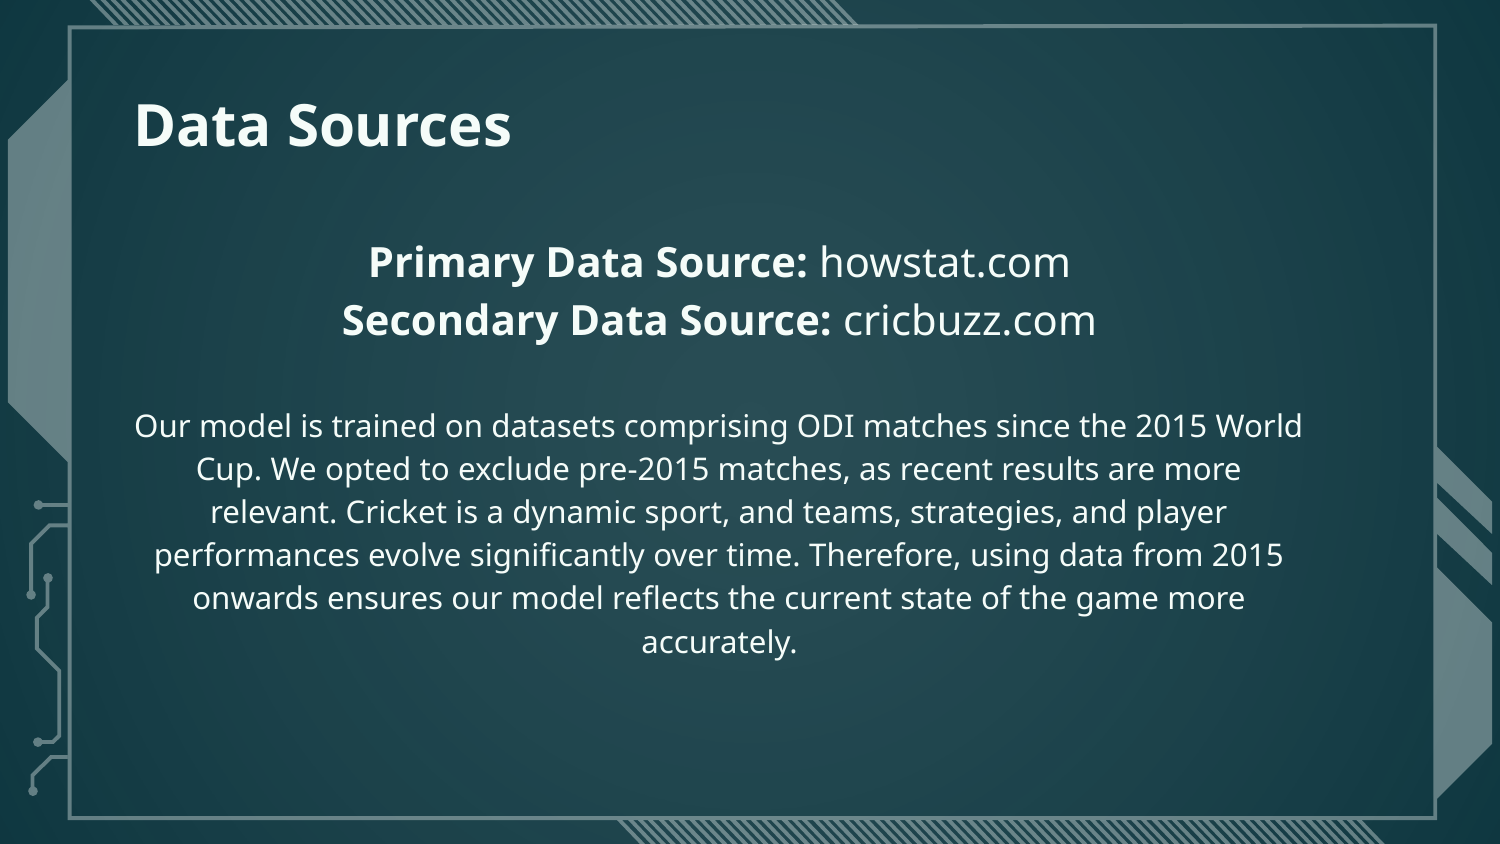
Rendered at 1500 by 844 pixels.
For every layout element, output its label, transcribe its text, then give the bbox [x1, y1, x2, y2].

picture [281, 0, 308, 25]
picture [734, 0, 758, 24]
picture [220, 0, 246, 25]
picture [189, 0, 215, 25]
picture [435, 0, 461, 24]
picture [758, 821, 783, 844]
picture [1026, 821, 1050, 844]
picture [405, 0, 430, 24]
picture [943, 821, 967, 844]
picture [1241, 821, 1266, 844]
picture [1087, 821, 1111, 844]
picture [158, 0, 185, 25]
picture [1314, 821, 1337, 844]
subtitle Primary Data Source: howstat.com Secondary Data Source: cricbuzz.com Our model is trained on datasets comprising ODI matches since the 2015 World Cup. We opted to exclude pre-2015 matches, as recent results are more relevant. Cricket is a dynamic sport, and teams, strategies, and player performances evolve significantly over time. Therefore, using data from 2015 onwards ensures our model reflects the current state of the game more accurately. [118, 213, 1322, 723]
picture [497, 0, 522, 24]
picture [1118, 821, 1142, 844]
picture [466, 0, 491, 24]
picture [748, 821, 772, 844]
picture [769, 821, 793, 844]
picture [1221, 821, 1245, 844]
picture [795, 0, 820, 24]
picture [1303, 821, 1327, 844]
picture [785, 0, 810, 24]
picture [0, 0, 638, 844]
picture [954, 821, 978, 844]
picture [892, 821, 916, 844]
picture [508, 0, 533, 24]
picture [1128, 821, 1152, 844]
picture [975, 821, 998, 844]
picture [636, 821, 659, 844]
picture [790, 821, 813, 844]
picture [707, 821, 731, 844]
picture [302, 0, 328, 25]
picture [774, 0, 800, 24]
picture [666, 821, 690, 844]
picture [600, 0, 625, 24]
picture [672, 0, 697, 24]
picture [800, 821, 823, 844]
picture [1046, 821, 1070, 844]
picture [1077, 821, 1101, 844]
picture [687, 821, 711, 844]
picture [569, 0, 594, 24]
picture [240, 0, 266, 25]
picture [138, 0, 164, 25]
picture [477, 0, 502, 24]
picture [651, 0, 676, 24]
picture [717, 821, 742, 844]
picture [518, 0, 543, 24]
picture [779, 821, 803, 844]
picture [374, 0, 399, 24]
picture [923, 821, 947, 844]
picture [323, 0, 349, 25]
picture [841, 821, 865, 844]
picture [984, 821, 1008, 844]
picture [107, 0, 133, 25]
picture [148, 0, 174, 25]
picture [744, 0, 769, 24]
picture [1148, 821, 1173, 844]
picture [913, 821, 936, 844]
picture [1179, 821, 1204, 844]
picture [1005, 821, 1029, 844]
picture [697, 821, 721, 844]
picture [579, 0, 604, 24]
picture [631, 0, 656, 24]
picture [271, 0, 297, 25]
picture [210, 0, 236, 25]
picture [1056, 821, 1081, 844]
picture [662, 0, 687, 24]
picture [964, 821, 988, 844]
picture [738, 821, 762, 844]
picture [117, 0, 143, 25]
picture [539, 0, 563, 24]
picture [1067, 821, 1091, 844]
picture [713, 0, 738, 24]
picture [354, 0, 379, 25]
picture [861, 821, 885, 844]
picture [821, 821, 844, 844]
picture [1200, 821, 1224, 844]
picture [1252, 821, 1275, 844]
picture [641, 0, 666, 24]
picture [816, 0, 841, 24]
picture [549, 0, 573, 24]
picture [127, 0, 153, 25]
picture [830, 821, 854, 844]
picture [1211, 821, 1235, 844]
picture [620, 0, 646, 24]
picture [728, 821, 751, 844]
picture [343, 0, 370, 25]
picture [655, 821, 680, 844]
picture [826, 0, 851, 24]
picture [1354, 821, 1378, 844]
picture [169, 0, 194, 25]
picture [1139, 821, 1162, 844]
picture [200, 0, 225, 25]
picture [96, 0, 123, 25]
picture [250, 0, 277, 25]
picture [1262, 821, 1286, 844]
picture [724, 0, 748, 24]
picture [487, 0, 512, 24]
picture [1282, 821, 1307, 844]
picture [364, 0, 388, 24]
picture [1190, 821, 1214, 844]
picture [871, 821, 896, 844]
picture [624, 821, 649, 844]
picture [292, 0, 318, 25]
picture [528, 0, 554, 24]
picture [312, 0, 338, 25]
picture [754, 0, 779, 24]
picture [1345, 821, 1368, 844]
picture [559, 0, 584, 24]
picture [1169, 821, 1193, 844]
picture [809, 821, 834, 844]
picture [851, 821, 875, 844]
picture [333, 0, 358, 25]
picture [836, 0, 1500, 844]
picture [446, 0, 471, 24]
picture [395, 0, 420, 24]
picture [1036, 821, 1060, 844]
picture [676, 821, 700, 844]
picture [1098, 821, 1121, 844]
picture [902, 821, 927, 844]
picture [230, 0, 256, 25]
picture [1333, 821, 1358, 844]
picture [764, 0, 789, 24]
picture [261, 0, 287, 25]
picture [590, 0, 615, 24]
picture [994, 821, 1019, 844]
picture [456, 0, 481, 24]
picture [1293, 821, 1317, 844]
picture [72, 28, 1433, 816]
picture [1324, 821, 1347, 844]
picture [384, 0, 409, 24]
picture [610, 0, 635, 24]
picture [805, 0, 831, 24]
picture [1272, 821, 1296, 844]
picture [933, 821, 957, 844]
picture [1231, 821, 1255, 844]
picture [1108, 821, 1132, 844]
picture [1015, 821, 1039, 844]
picture [682, 0, 708, 24]
picture [1160, 821, 1183, 844]
picture [703, 0, 727, 24]
picture [882, 821, 906, 844]
picture [426, 0, 450, 24]
picture [645, 821, 669, 844]
title Data Sources [118, 72, 1382, 167]
picture [693, 0, 718, 24]
picture [415, 0, 440, 24]
picture [179, 0, 204, 25]
